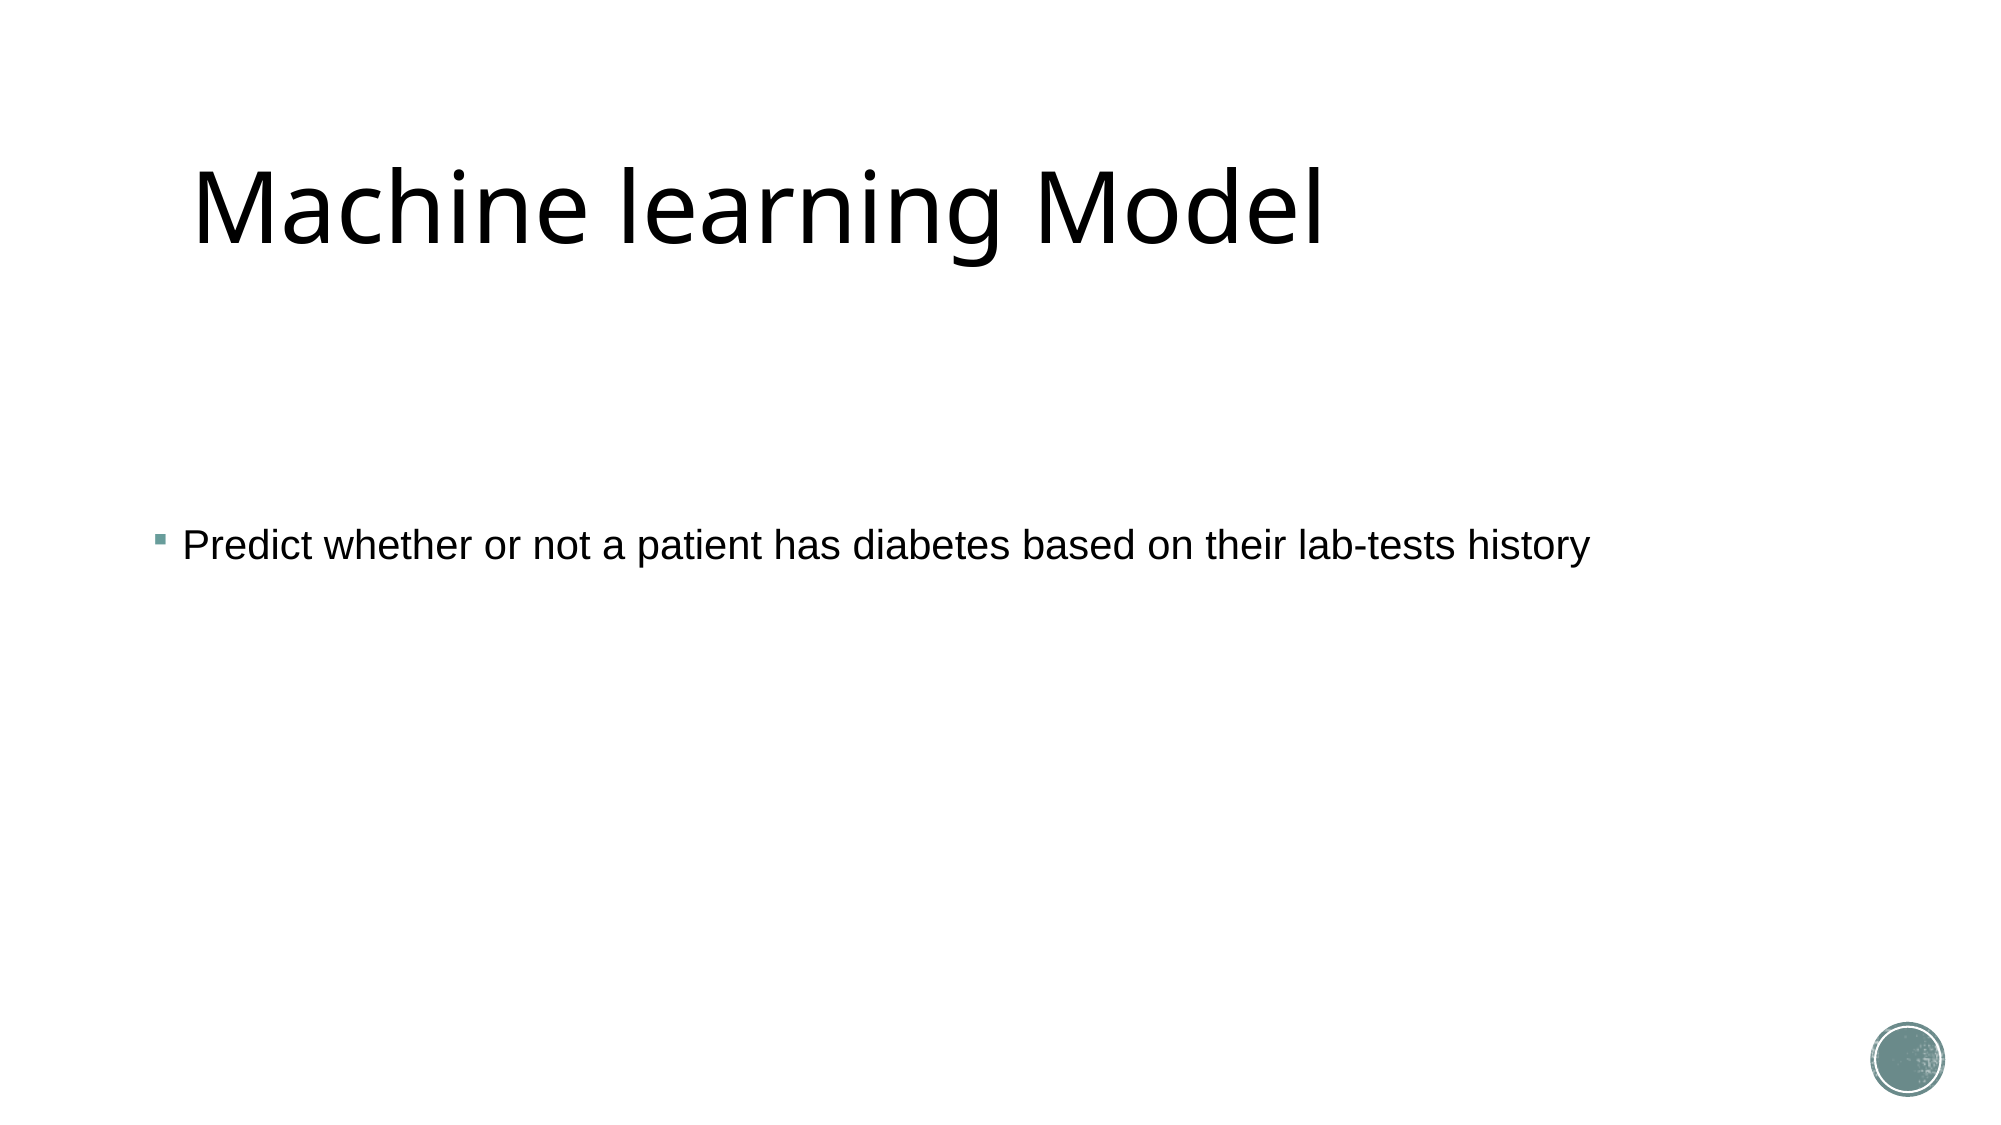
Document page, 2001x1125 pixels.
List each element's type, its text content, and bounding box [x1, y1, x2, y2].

list Predict whether or not a patient has diabetes based on their lab-tests history [137, 516, 1863, 723]
title Machine learning Model [175, 79, 1826, 344]
